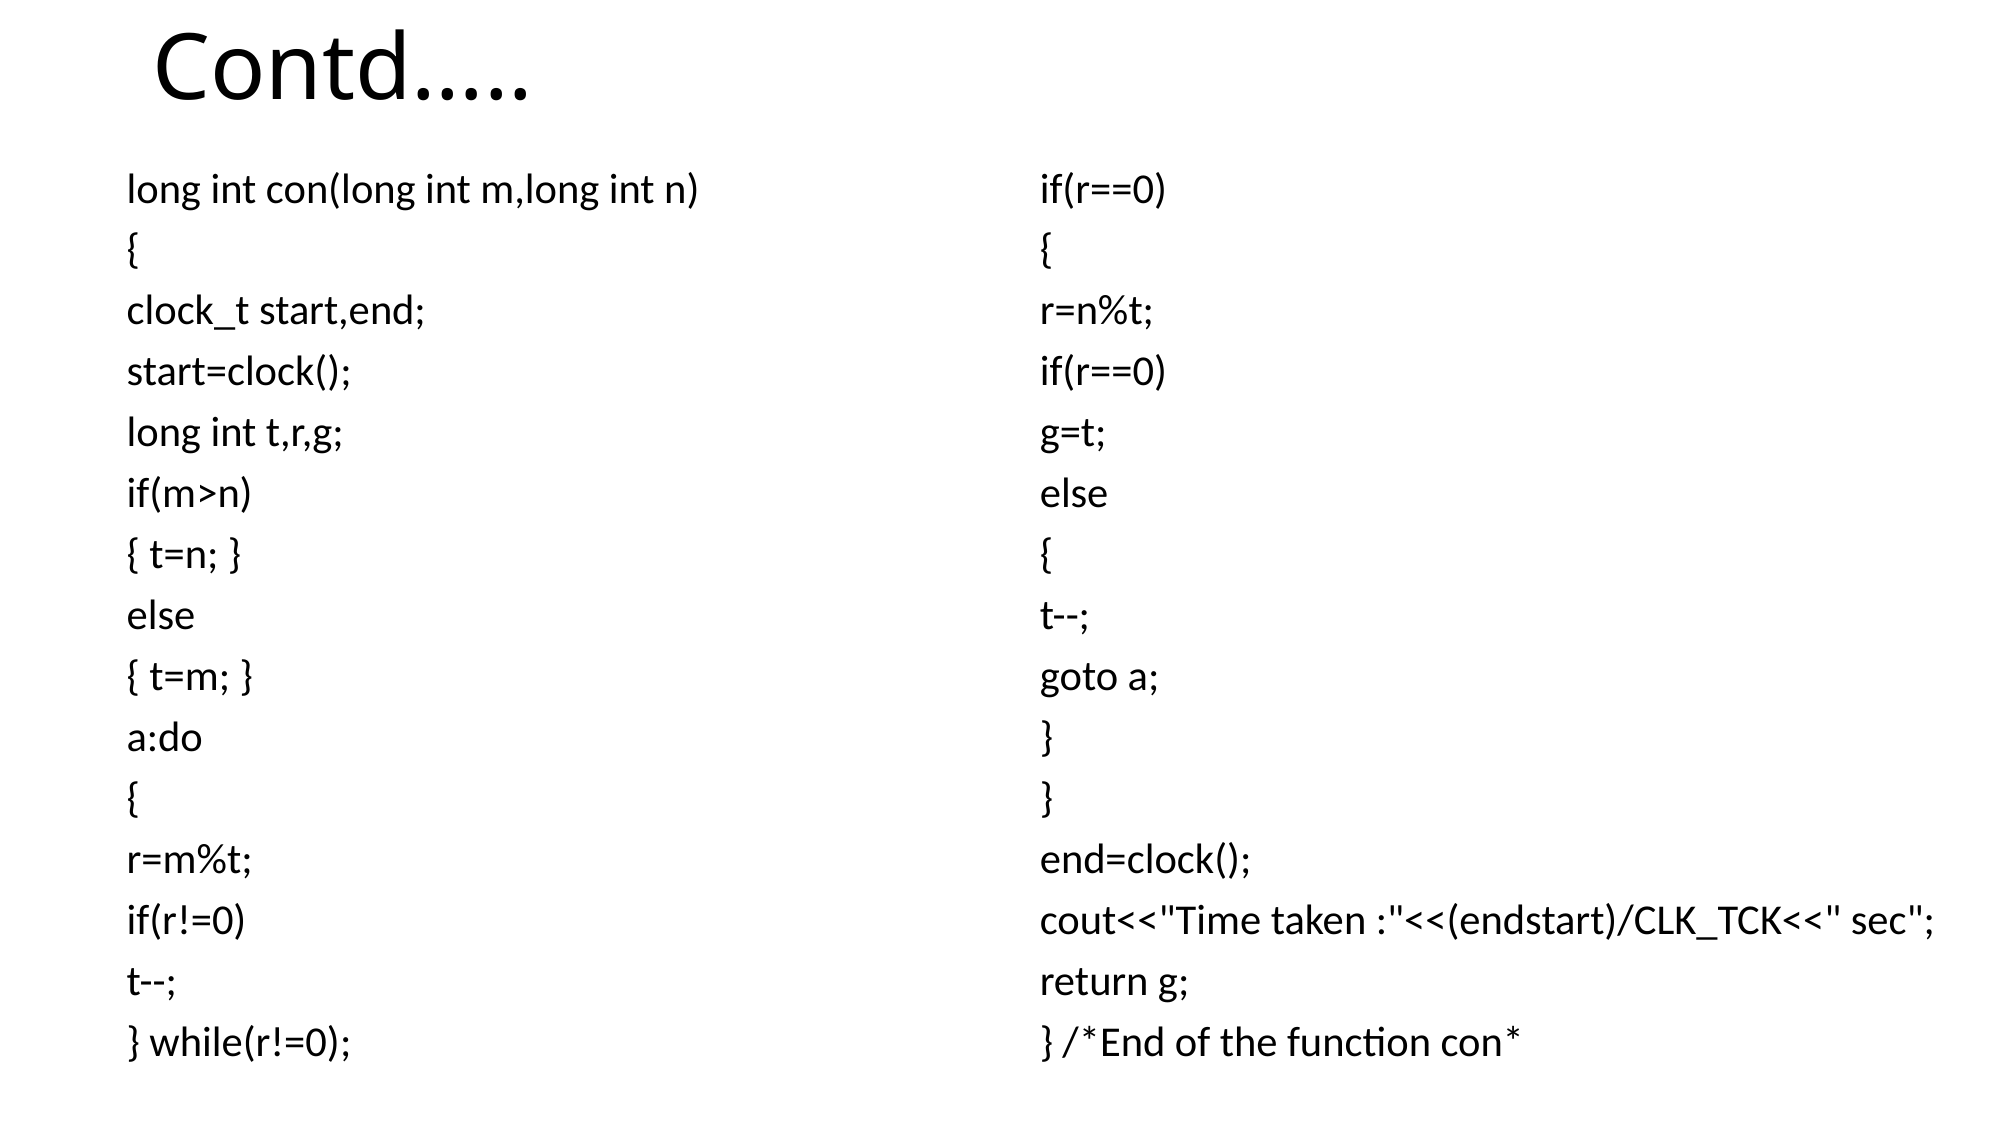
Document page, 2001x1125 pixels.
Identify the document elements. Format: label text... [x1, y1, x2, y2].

title Contd….. [137, 0, 1863, 140]
list long int con(long int m,long int n) { clock_t start,end; start=clock(); long int t,r,g; if(m>n) { t=n; } else { t=m; } a:do { r=m%t; if(r!=0) t--; } while(r!=0); if(r==0) { r=n%t; if(r==0) g=t; else { t--; goto a; } } end=clock(); cout<<"Time taken :"<<(endstart)/CLK_TCK<<" sec"; return g; } /*End of the function con* [111, 158, 1968, 1095]
